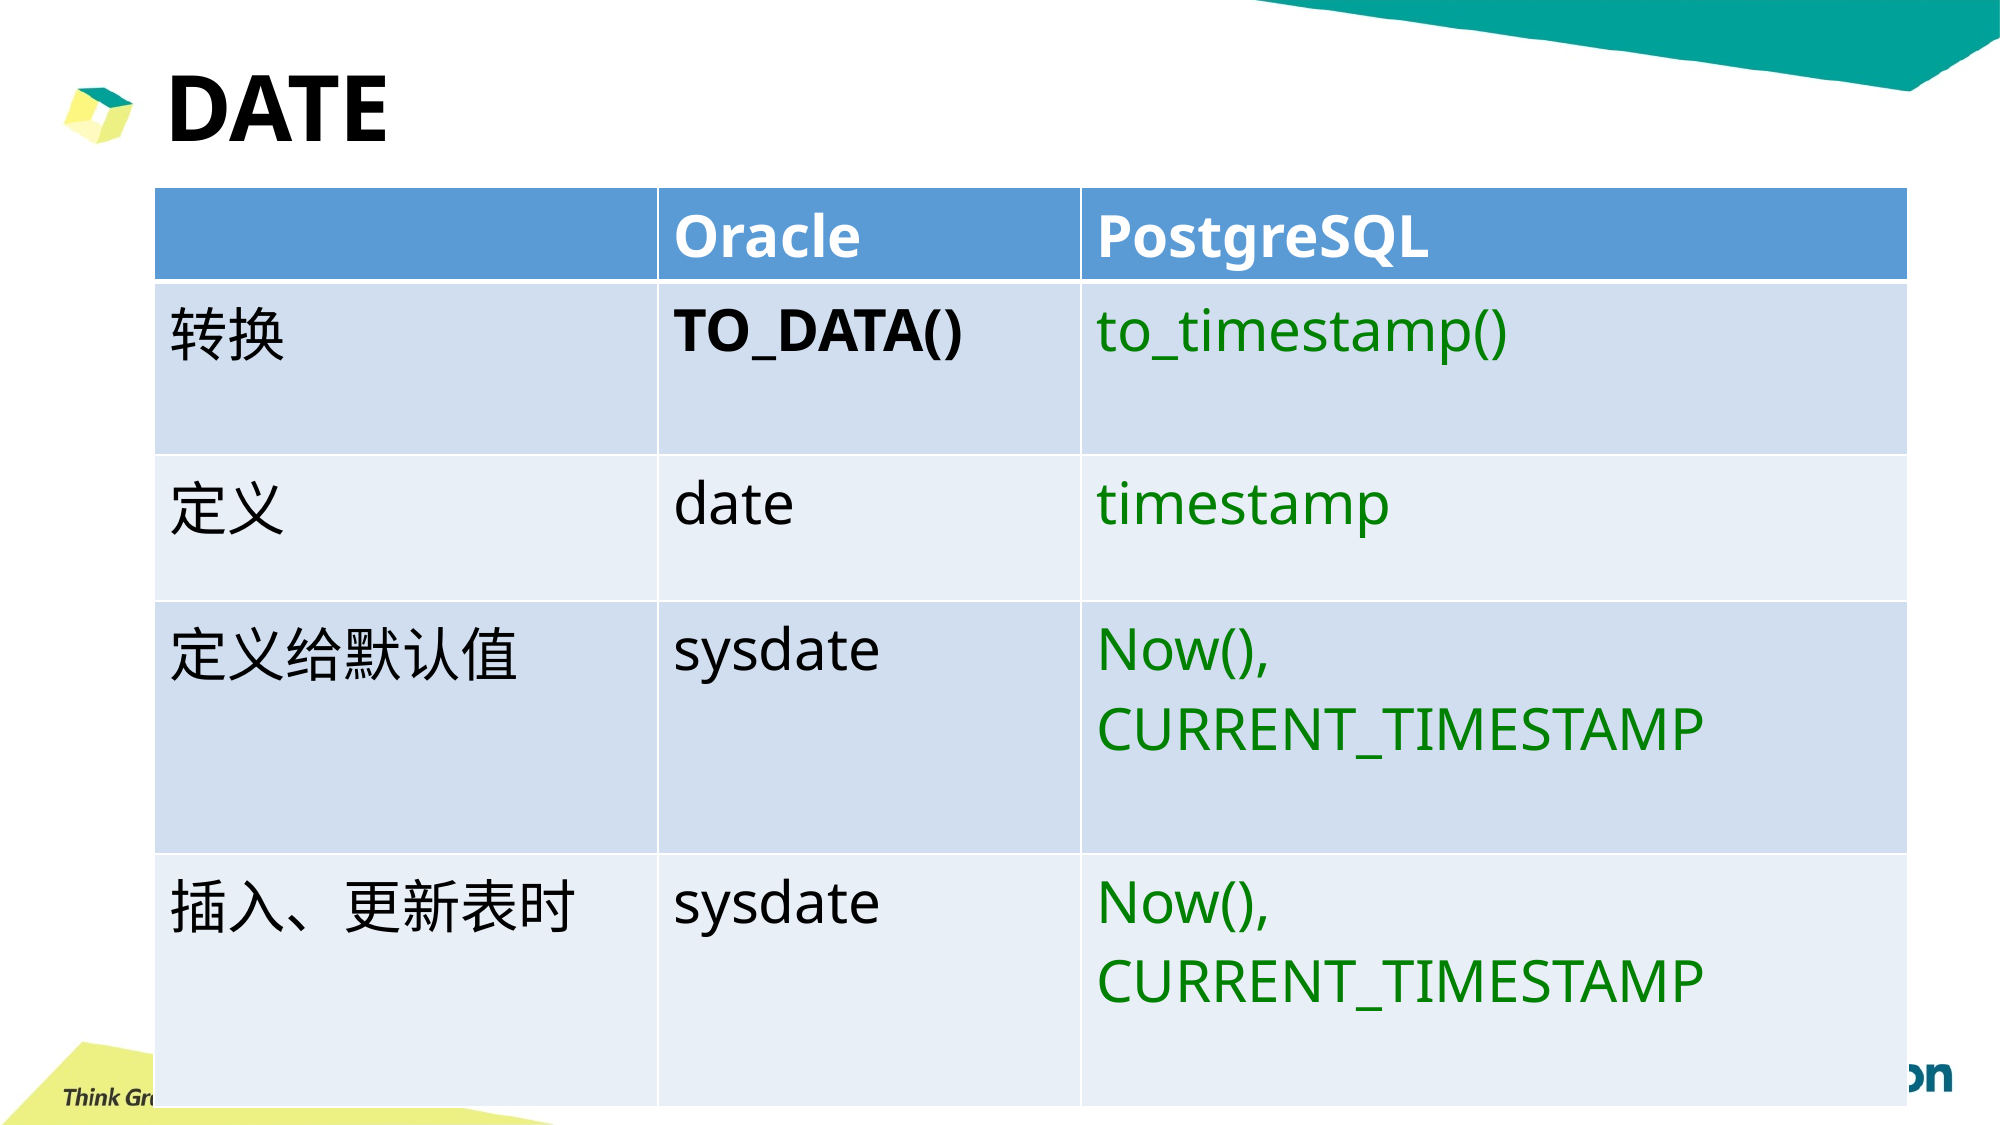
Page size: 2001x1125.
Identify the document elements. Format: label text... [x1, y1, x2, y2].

table_header [155, 188, 657, 279]
table_cell Now(), CURRENT_TIMESTAMP [1082, 855, 1907, 1106]
table_cell 转换 [155, 284, 657, 454]
table_cell 插入、更新表时 [155, 855, 657, 1106]
table_cell date [659, 456, 1080, 600]
picture [0, 0, 2000, 1125]
table_cell 定义给默认值 [155, 602, 657, 853]
table_header Oracle [659, 188, 1080, 279]
table_cell 定义 [155, 456, 657, 600]
text_box DATE [149, 54, 1875, 168]
table_cell Now(), CURRENT_TIMESTAMP [1082, 602, 1907, 853]
table_cell sysdate [659, 855, 1080, 1106]
table_cell TO_DATA() [659, 284, 1080, 454]
table_cell timestamp [1082, 456, 1907, 600]
table_cell sysdate [659, 602, 1080, 853]
table_cell to_timestamp() [1082, 284, 1907, 454]
table_header PostgreSQL [1082, 188, 1907, 279]
